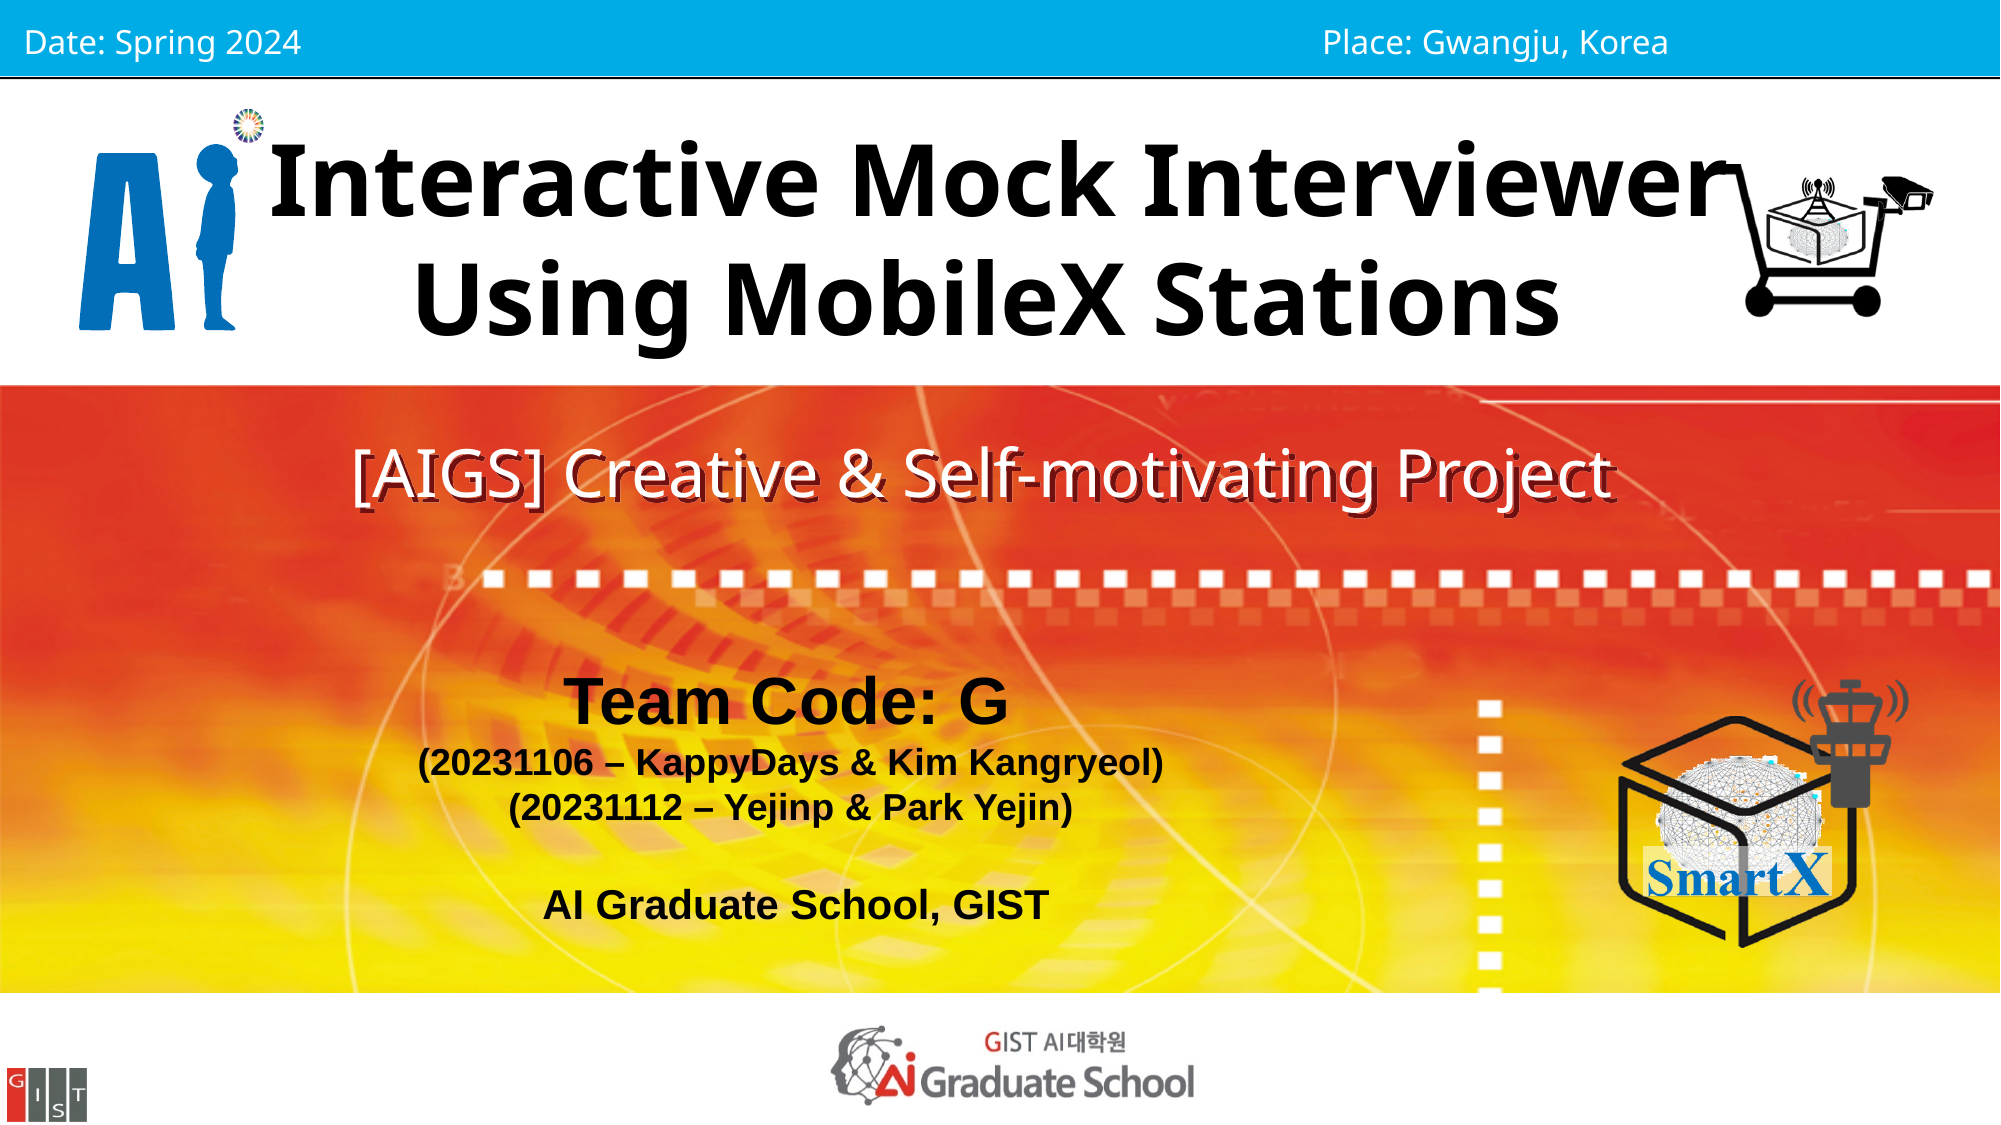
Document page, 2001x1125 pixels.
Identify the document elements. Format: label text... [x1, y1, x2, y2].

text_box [0, 385, 2000, 994]
picture [1720, 164, 1934, 349]
text_box Date: Spring 2024 Place: Gwangju, Korea [0, 0, 2000, 80]
picture [1613, 675, 1921, 950]
picture [7, 1068, 87, 1122]
picture [810, 1019, 1212, 1108]
picture [78, 108, 264, 332]
title Interactive Mock Interviewer Using MobileX Stations [249, 90, 1750, 382]
